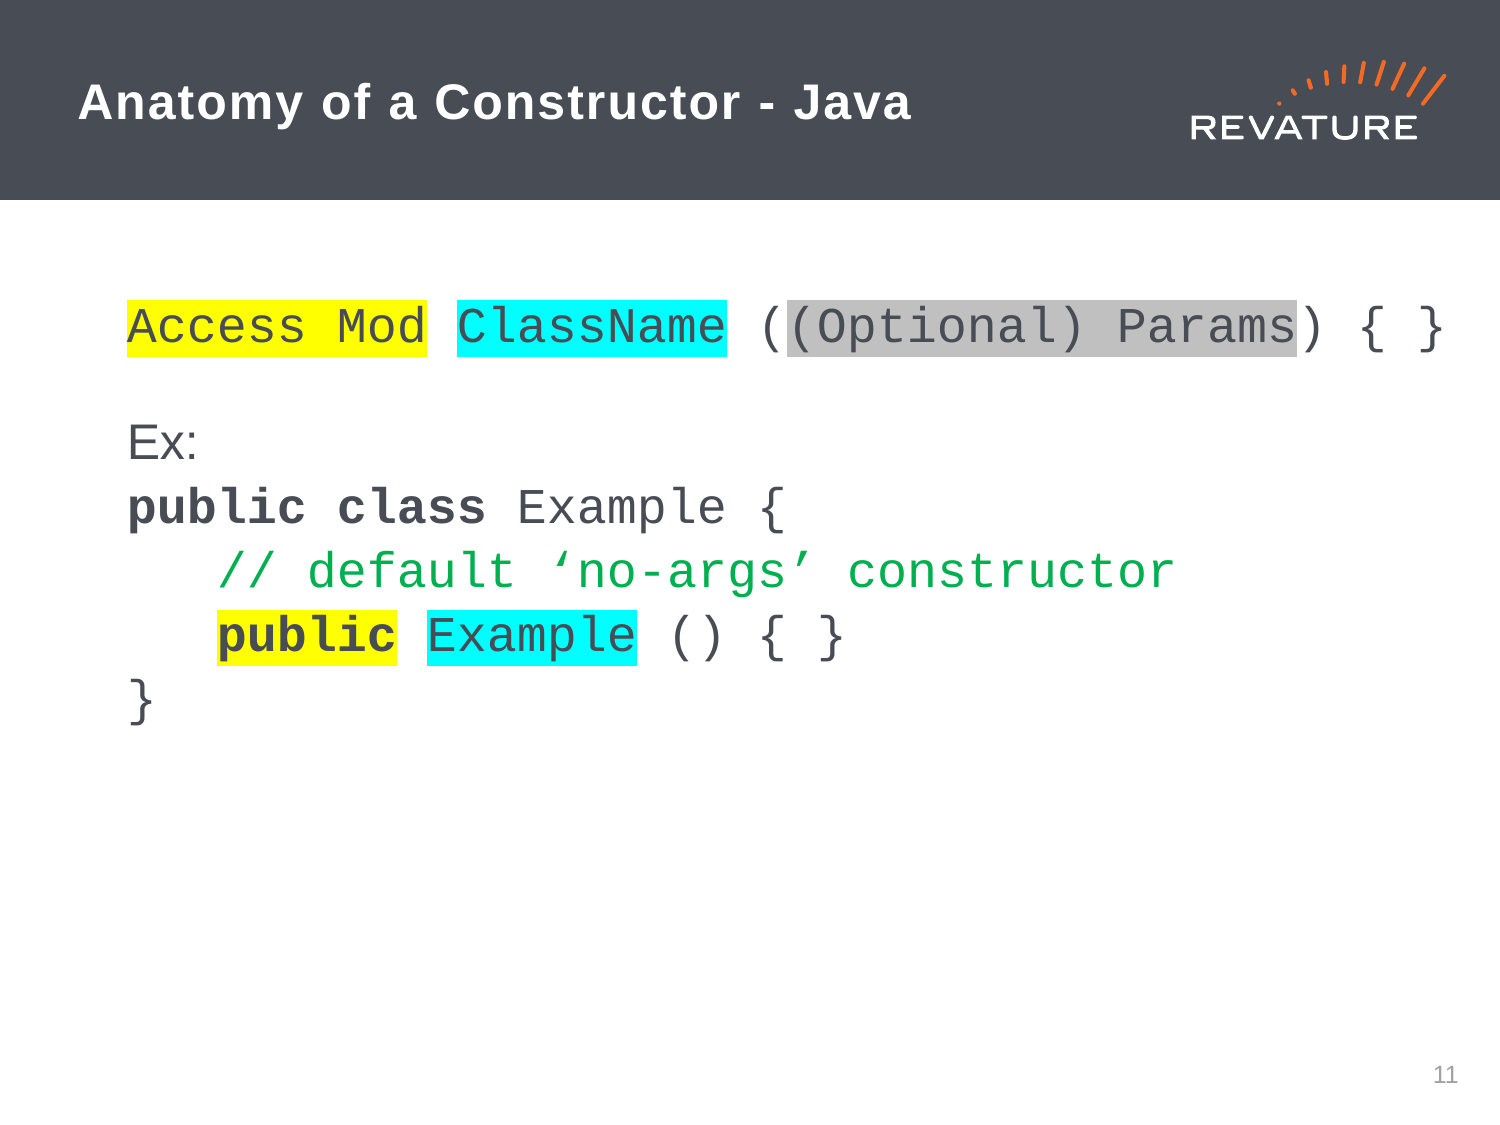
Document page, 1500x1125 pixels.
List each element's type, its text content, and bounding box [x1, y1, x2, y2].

list Access Mod ClassName ((Optional) Params) { } Ex: public class Example { // default ‘no-args’ constructor public Example () { } } [36, 291, 1474, 986]
slide_number 10 [1332, 1043, 1474, 1104]
title Anatomy of a Constructor - Java [62, 0, 1084, 200]
